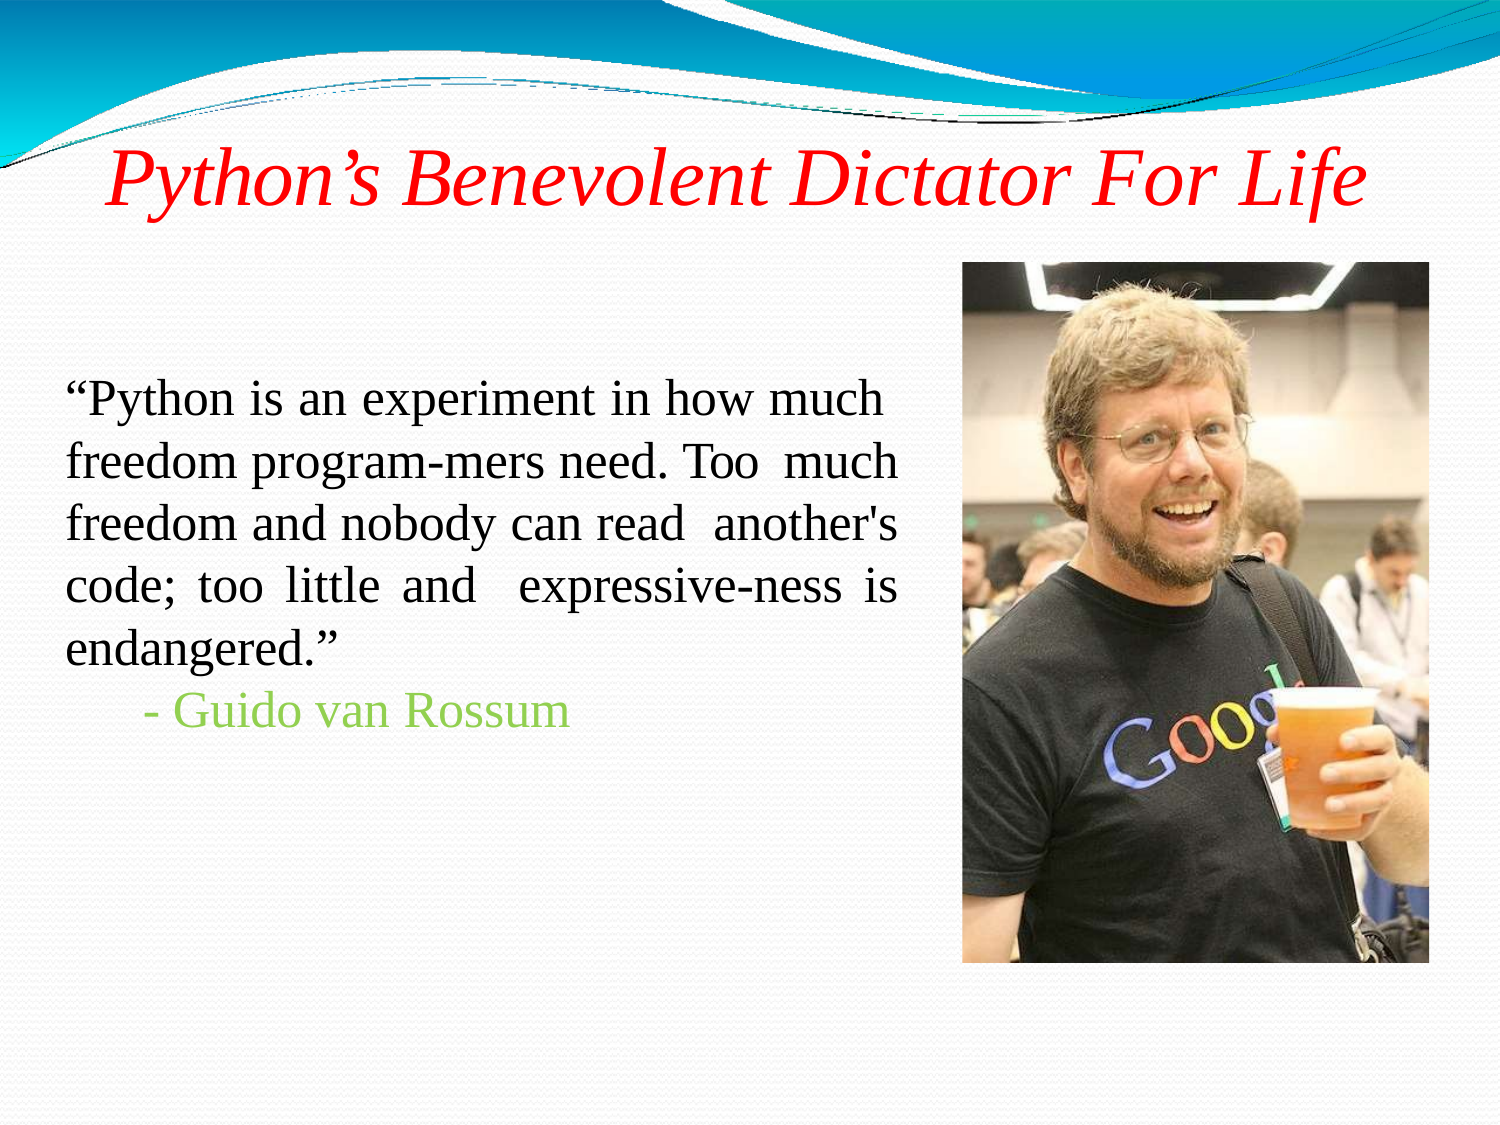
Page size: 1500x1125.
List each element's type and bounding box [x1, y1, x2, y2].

text_box [0, 0, 1500, 1125]
